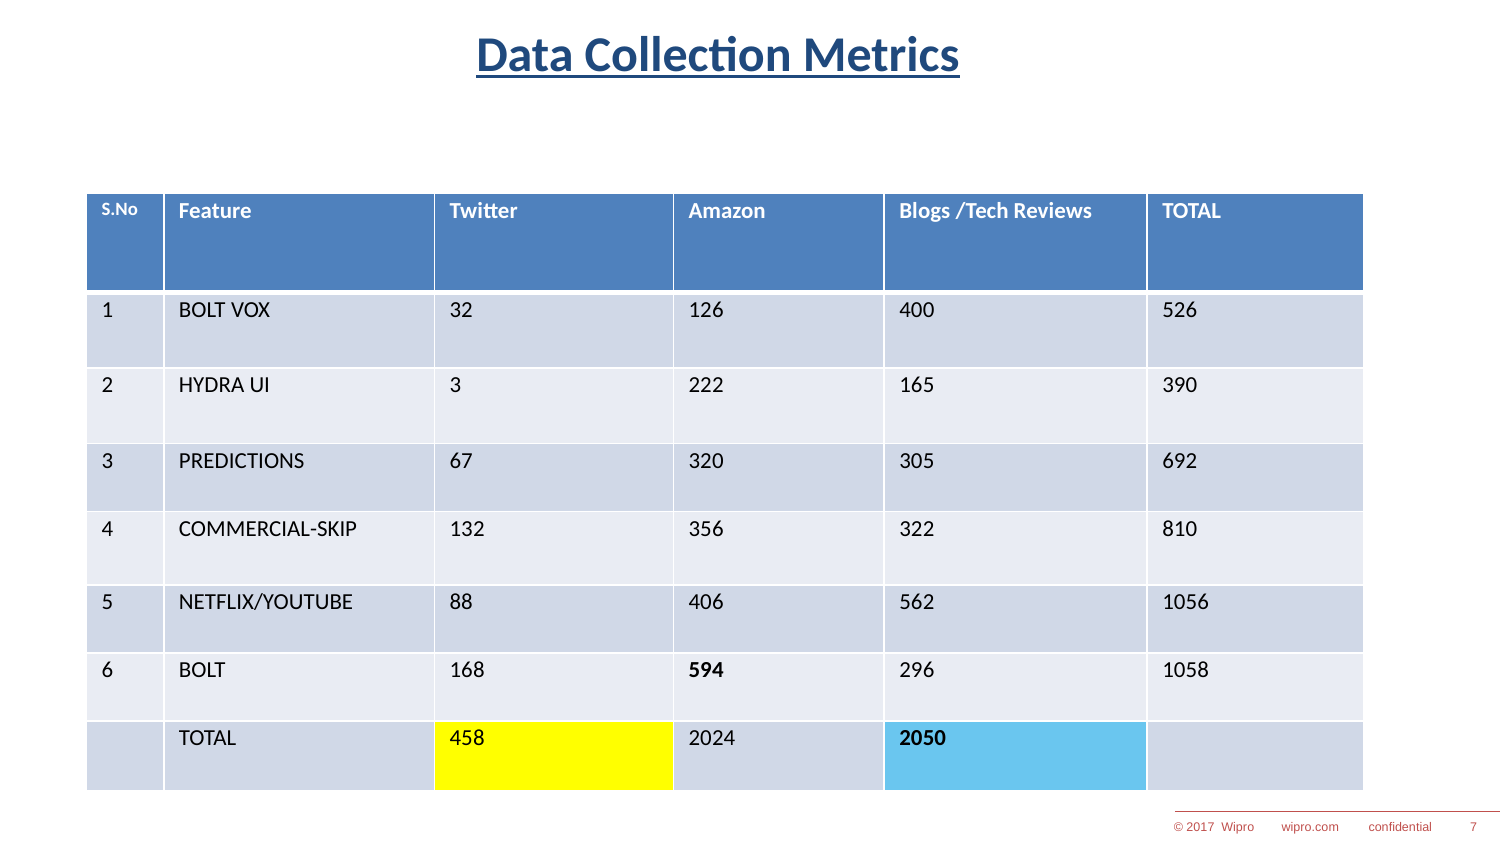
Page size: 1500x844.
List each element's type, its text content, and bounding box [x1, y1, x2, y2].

table_cell 1 [87, 295, 163, 367]
table_header Amazon [674, 194, 883, 290]
table_header Blogs /Tech Reviews [885, 194, 1146, 290]
table_cell 88 [435, 586, 673, 652]
table_cell 356 [674, 512, 883, 584]
table_cell 1056 [1148, 586, 1363, 652]
table_header S.No [87, 194, 163, 290]
table_cell 406 [674, 586, 883, 652]
table_cell 2 [87, 369, 163, 443]
table_header TOTAL [1148, 194, 1363, 290]
table_cell [87, 722, 163, 790]
table_cell TOTAL [165, 722, 434, 790]
table_cell 5 [87, 586, 163, 652]
table_cell 400 [885, 295, 1146, 367]
table_cell 222 [674, 369, 883, 443]
table_cell 322 [885, 512, 1146, 584]
table_cell 3 [435, 369, 673, 443]
table_cell HYDRA UI [165, 369, 434, 443]
table_cell 526 [1148, 295, 1363, 367]
table_cell 1058 [1148, 654, 1363, 720]
table_cell 562 [885, 586, 1146, 652]
table_cell 168 [435, 654, 673, 720]
table_cell 390 [1148, 369, 1363, 443]
table_cell 3 [87, 444, 163, 511]
table_cell 165 [885, 369, 1146, 443]
table_cell 458 [435, 722, 673, 790]
table_cell 126 [674, 295, 883, 367]
table_cell COMMERCIAL-SKIP [165, 512, 434, 584]
table_cell 692 [1148, 444, 1363, 511]
table_cell BOLT VOX [165, 295, 434, 367]
table_cell 132 [435, 512, 673, 584]
table_cell PREDICTIONS [165, 444, 434, 511]
table_cell 305 [885, 444, 1146, 511]
table_cell 810 [1148, 512, 1363, 584]
table_cell NETFLIX/YOUTUBE [165, 586, 434, 652]
table_cell 2024 [674, 722, 883, 790]
table_cell 32 [435, 295, 673, 367]
table_cell [1148, 722, 1363, 790]
table_cell 67 [435, 444, 673, 511]
table_cell 4 [87, 512, 163, 584]
table_cell 320 [674, 444, 883, 511]
table_cell 594 [674, 654, 883, 720]
table_cell 2050 [885, 722, 1146, 790]
table_cell 6 [87, 654, 163, 720]
text_box Data Collection Metrics [118, 17, 1319, 91]
table_header Twitter [435, 194, 673, 290]
table_cell 296 [885, 654, 1146, 720]
table_header Feature [165, 194, 434, 290]
table_cell BOLT [165, 654, 434, 720]
